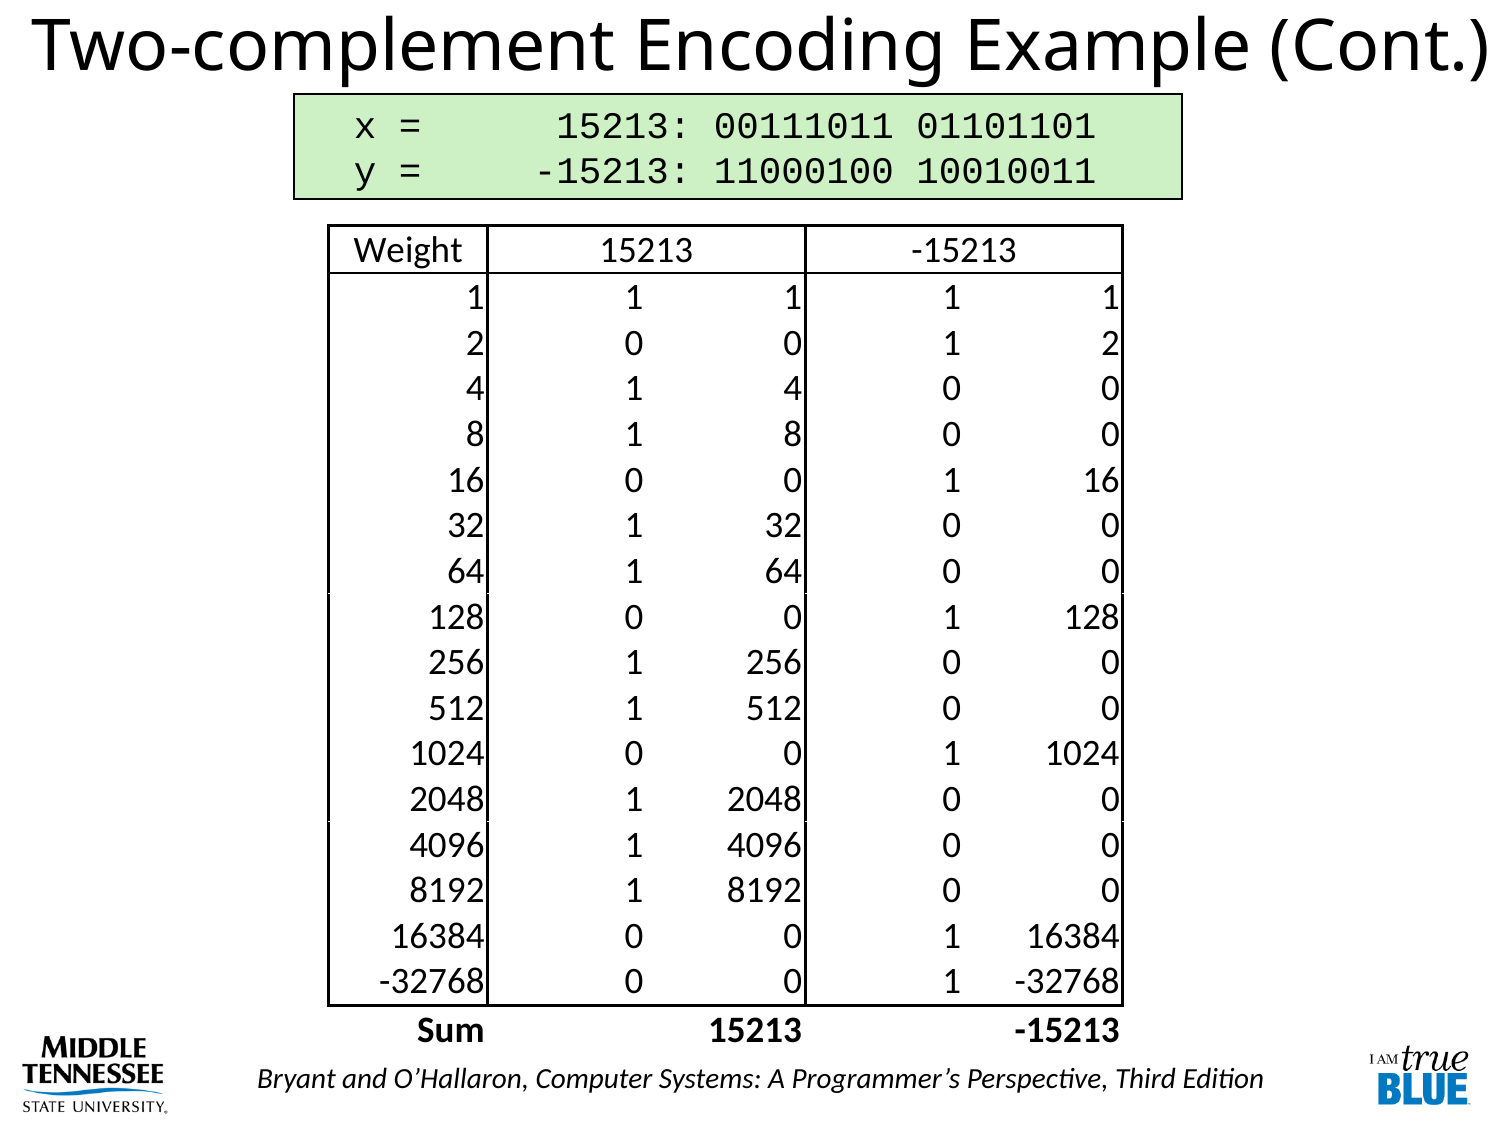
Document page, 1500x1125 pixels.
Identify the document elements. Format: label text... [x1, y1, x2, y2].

title Two-complement Encoding Example (Cont.) [16, 0, 1500, 94]
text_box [327, 223, 1236, 1078]
text_box x = 15213: 00111011 01101101 y = -15213: 11000100 10010011 [294, 93, 1182, 199]
picture [8, 1027, 174, 1122]
picture [1360, 1034, 1485, 1115]
